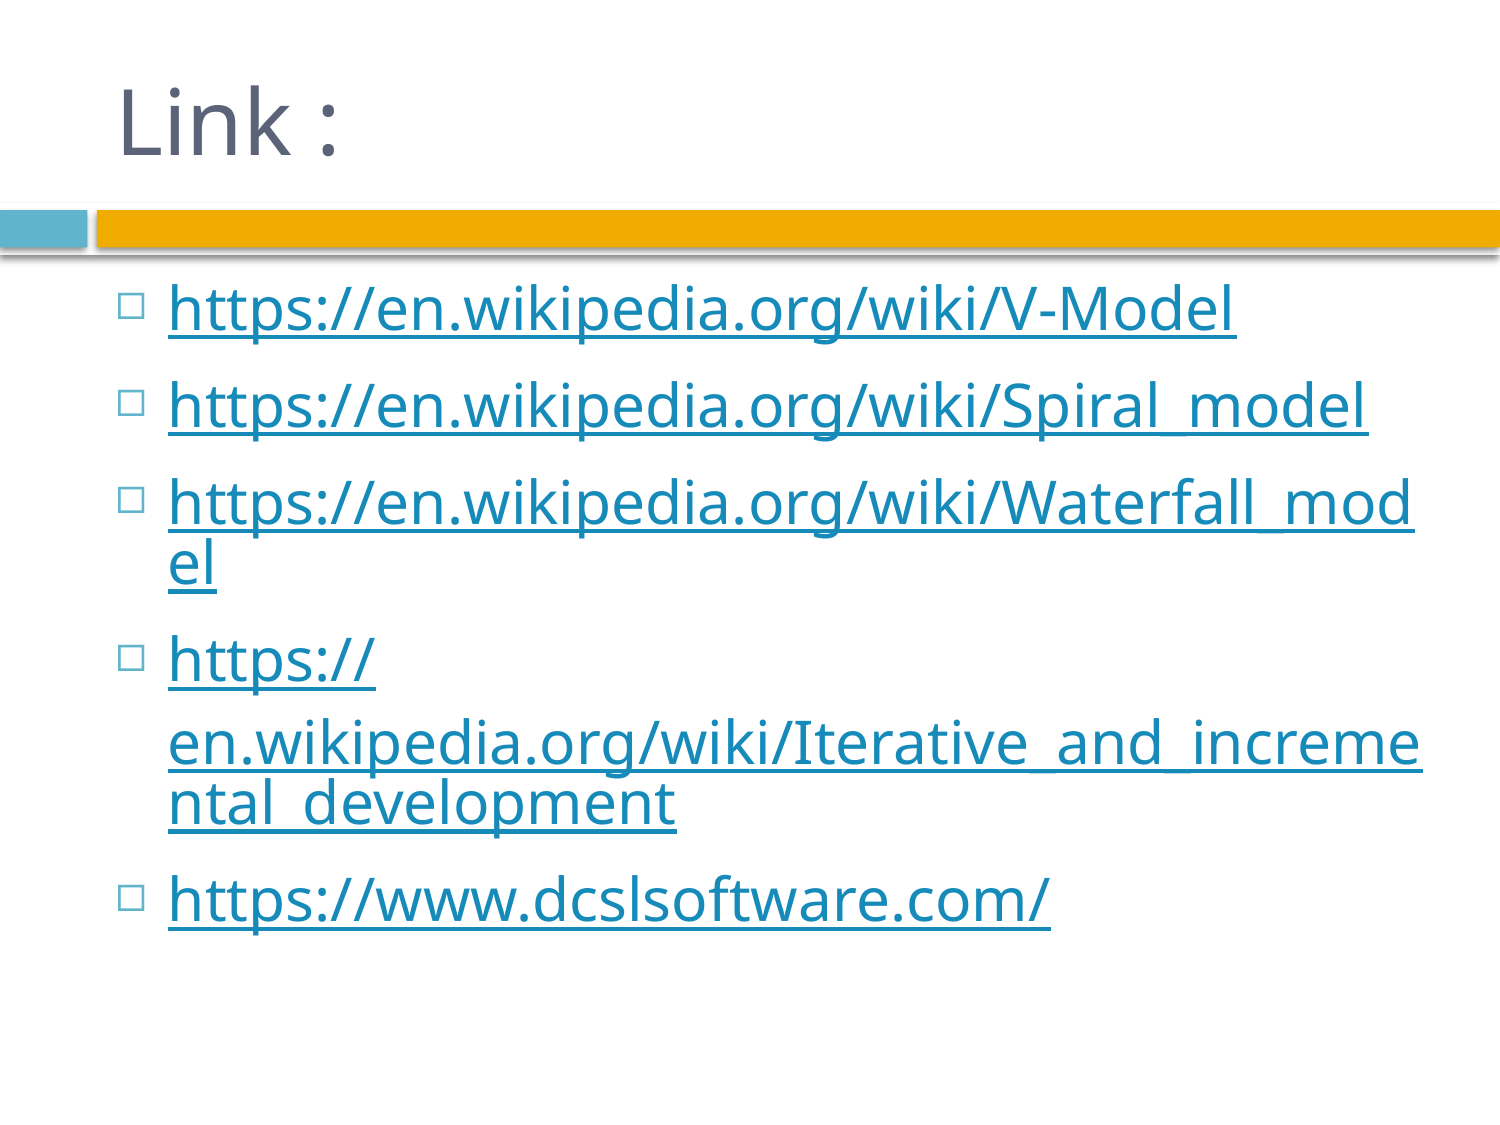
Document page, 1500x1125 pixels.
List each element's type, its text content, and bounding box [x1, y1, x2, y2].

title Link : [100, 37, 1438, 200]
list https://en.wikipedia.org/wiki/V-Model https://en.wikipedia.org/wiki/Spiral_model https://en.wikipedia.org/wiki/Waterfall_model https://en.wikipedia.org/wiki/Iterative_and_incremental_development https://www.dcslsoftware.com/ [100, 262, 1438, 1000]
